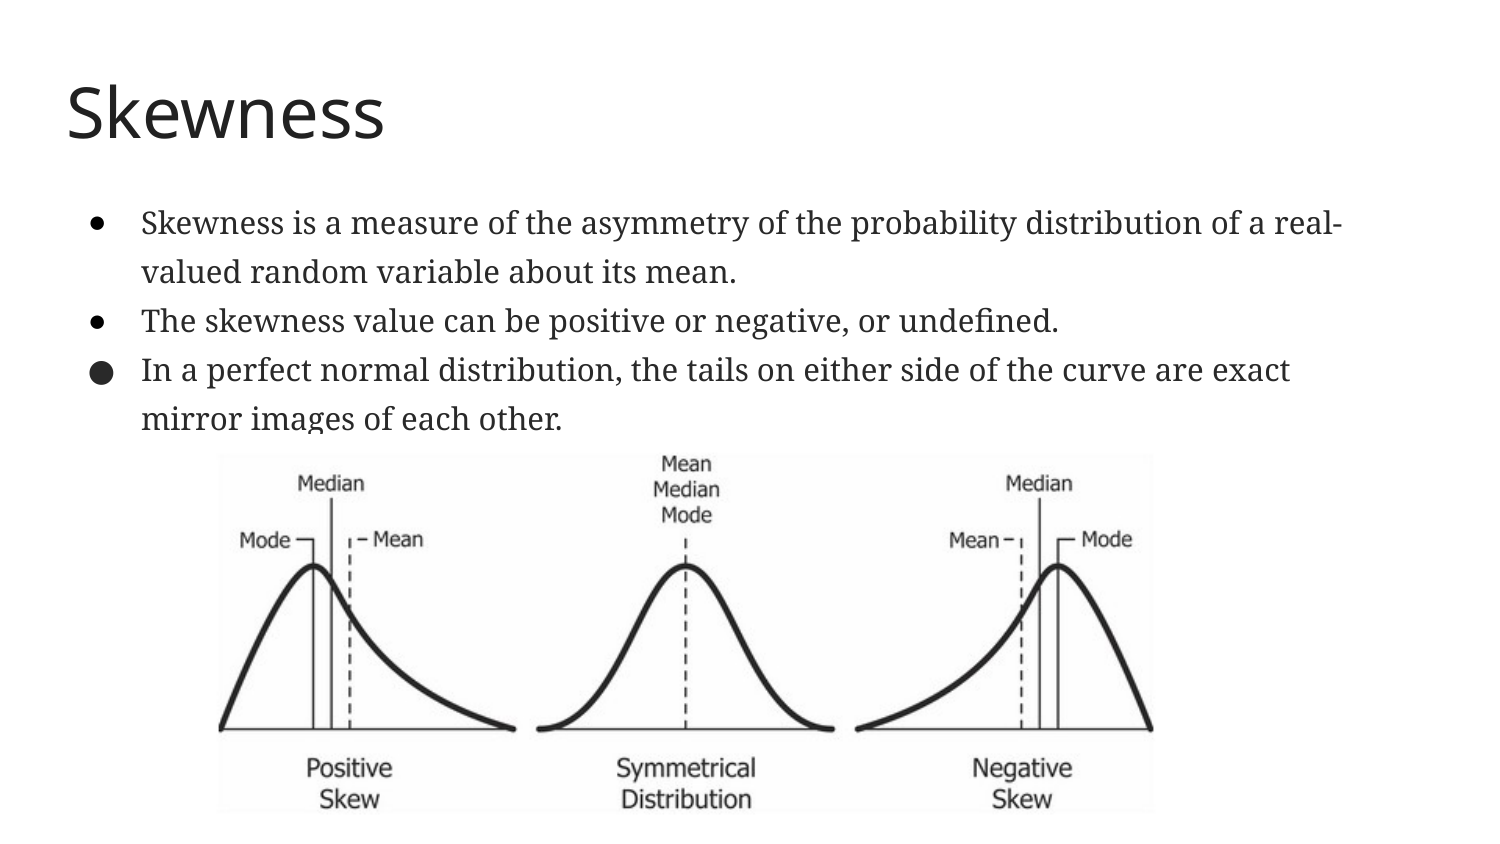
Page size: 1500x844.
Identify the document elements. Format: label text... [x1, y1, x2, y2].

title Skewness [51, 48, 1449, 180]
list Skewness is a measure of the asymmetry of the probability distribution of a real-valued random variable about its mean. The skewness value can be positive or negative, or undefined. In a perfect normal distribution, the tails on either side of the curve are exact mirror images of each other. [51, 179, 1397, 728]
picture [193, 434, 1189, 832]
